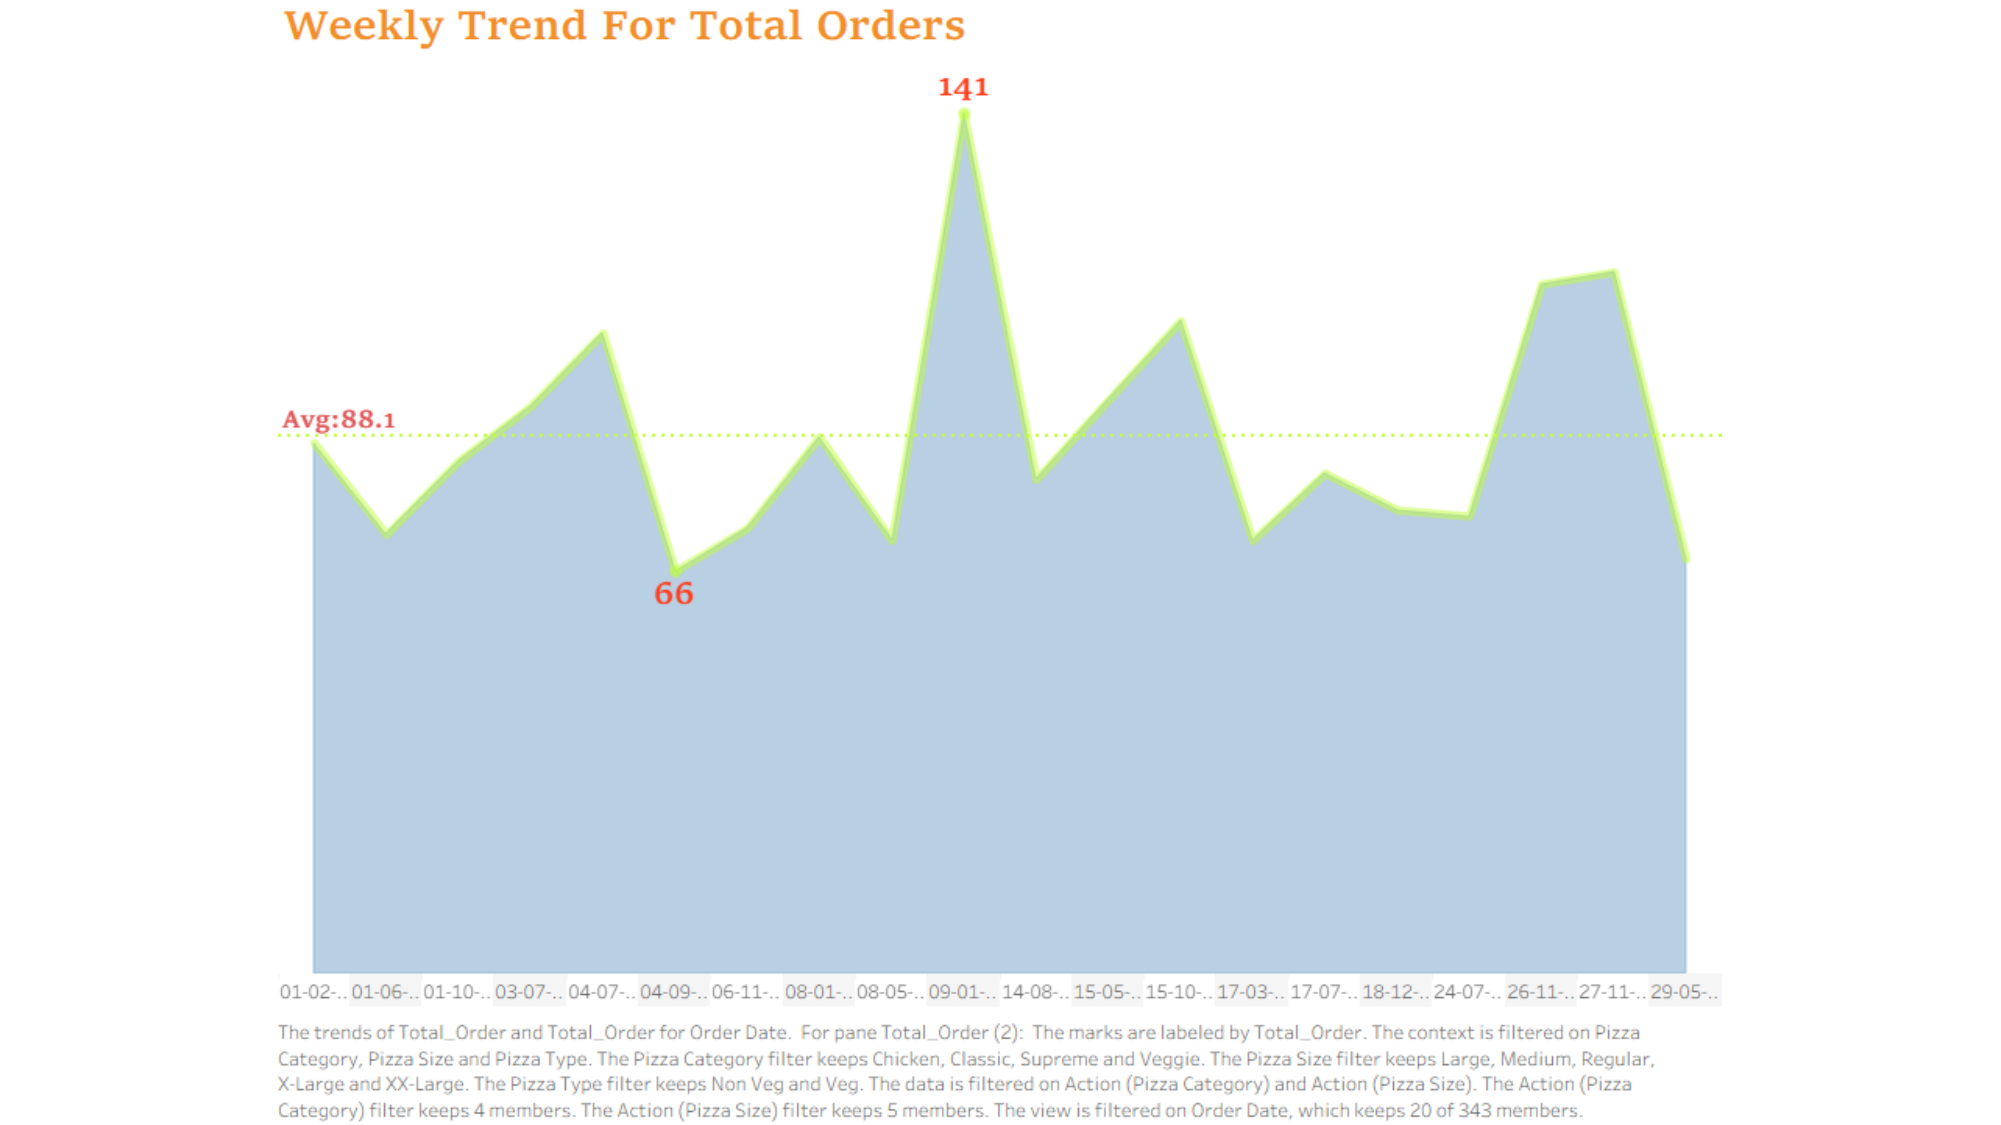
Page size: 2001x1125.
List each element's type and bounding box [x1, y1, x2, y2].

picture [278, 0, 1722, 1125]
